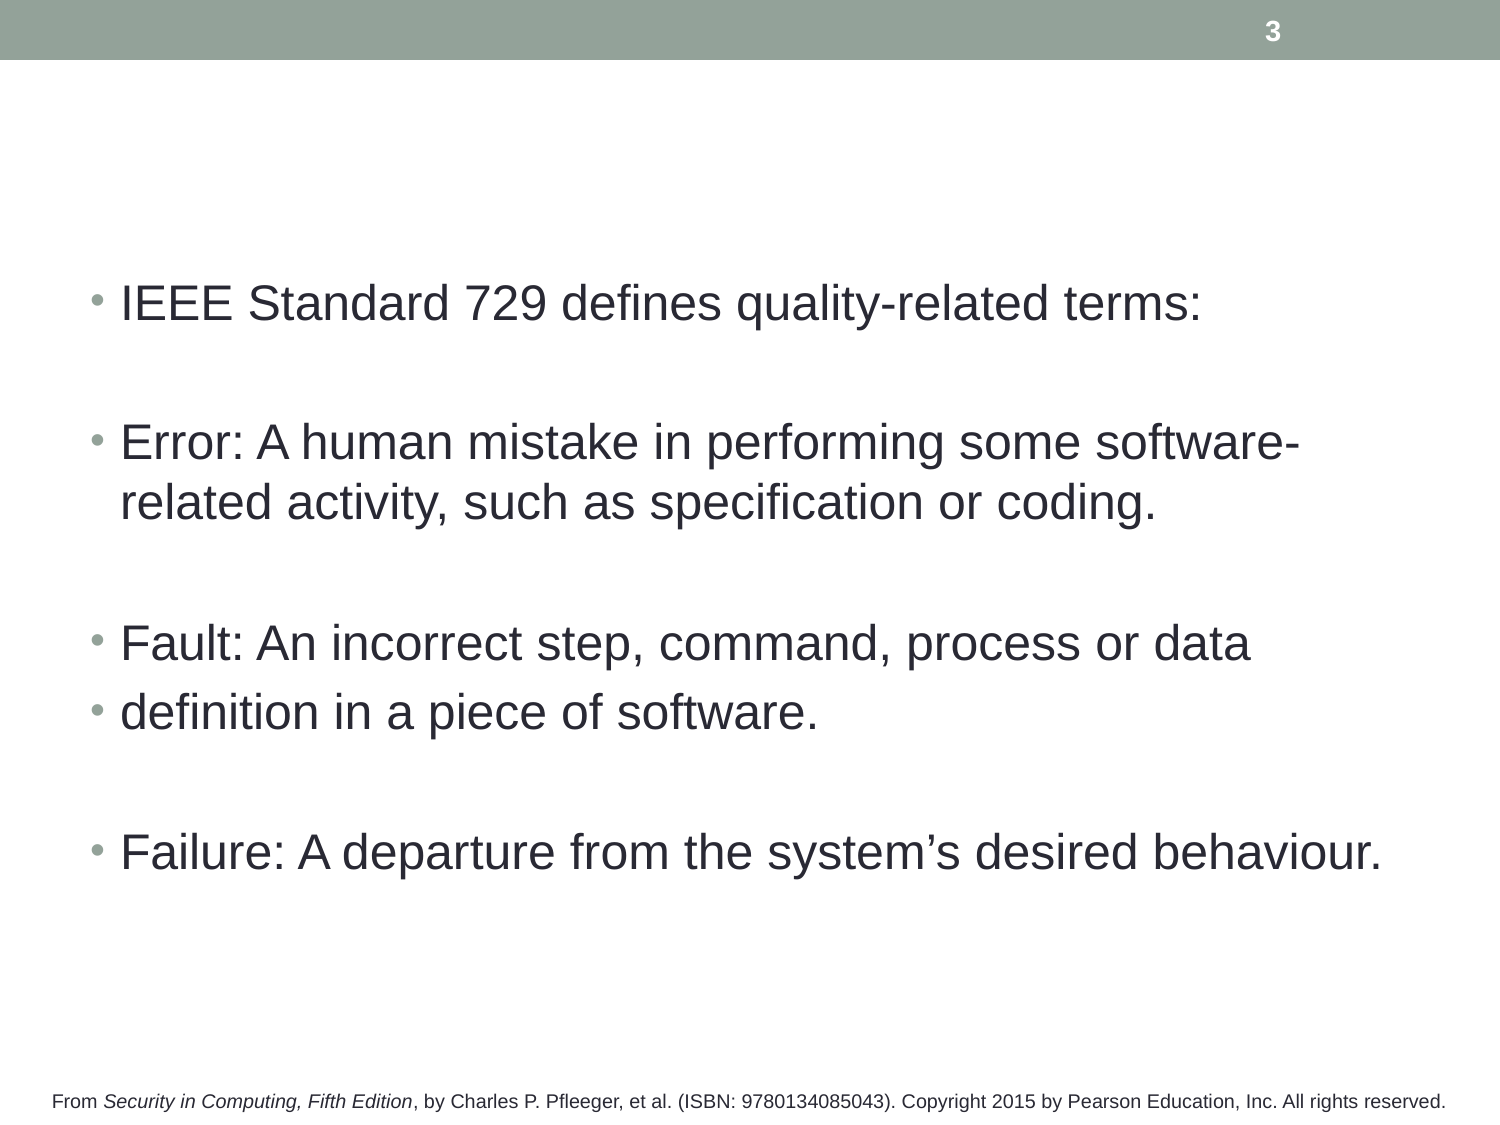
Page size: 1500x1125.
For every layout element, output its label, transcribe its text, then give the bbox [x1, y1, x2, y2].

slide_number 3 [1250, 3, 1425, 57]
list IEEE Standard 729 defines quality-related terms: Error: A human mistake in performing some software-related activity, such as specification or coding. Fault: An incorrect step, command, process or data definition in a piece of software. Failure: A departure from the system’s desired behaviour. [75, 262, 1425, 1063]
footer From Security in Computing, Fifth Edition, by Charles P. Pfleeger, et al. (ISBN: 9780134085043). Copyright 2015 by Pearson Education, Inc. All rights reserved. [0, 1073, 1500, 1125]
